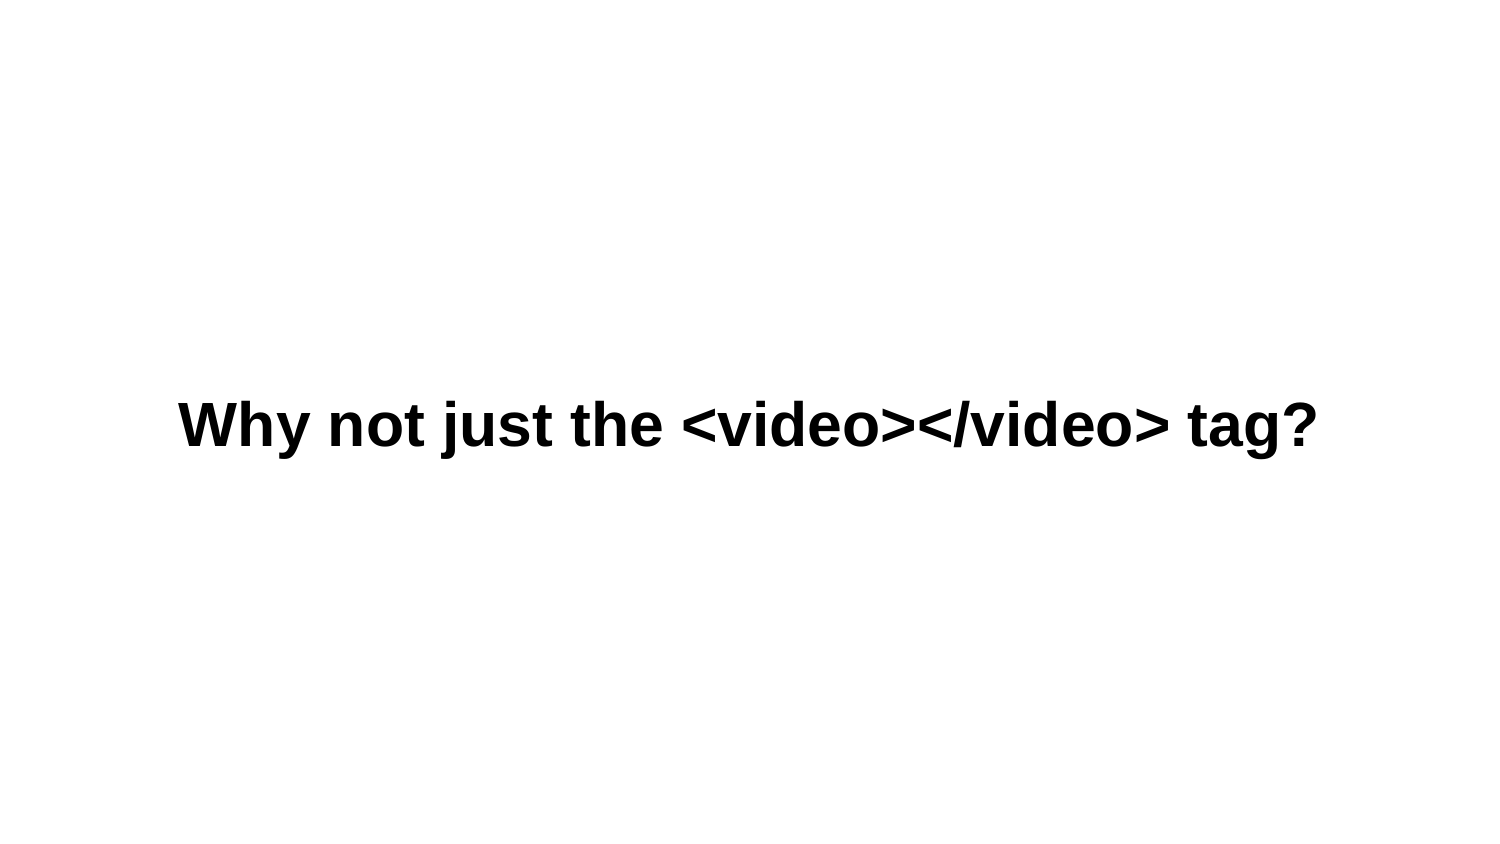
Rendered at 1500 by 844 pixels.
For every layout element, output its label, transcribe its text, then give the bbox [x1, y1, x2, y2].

text_box Why not just the <video></video> tag? [0, 0, 1500, 844]
